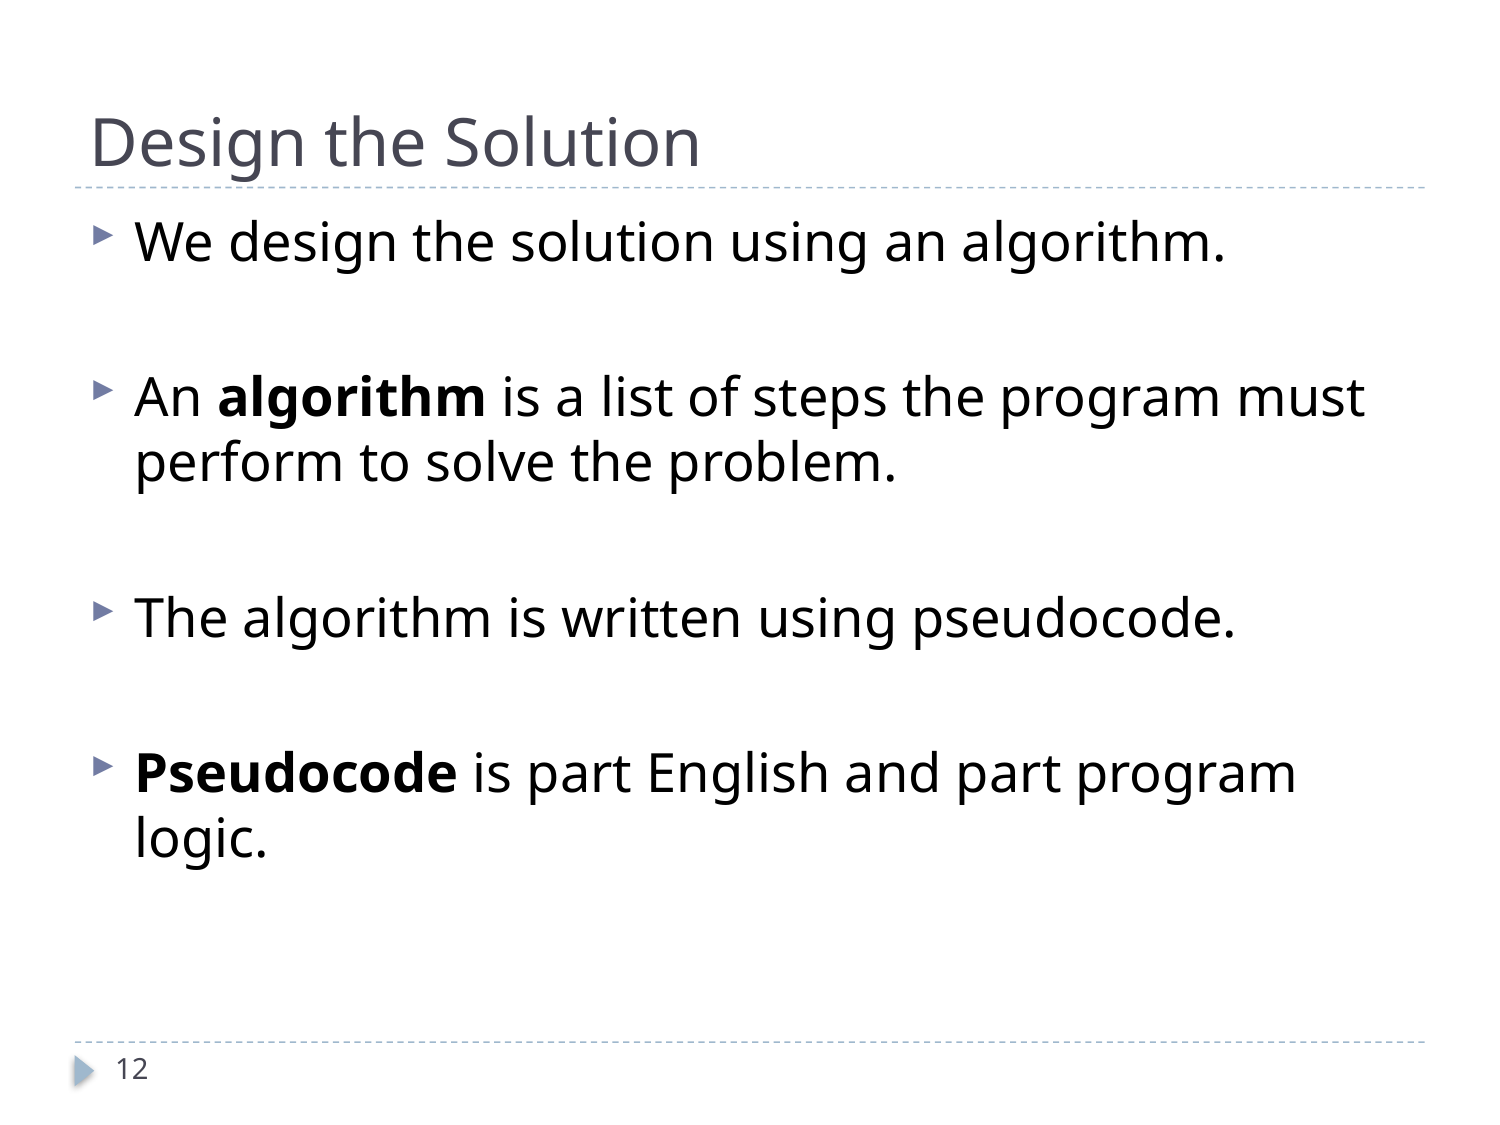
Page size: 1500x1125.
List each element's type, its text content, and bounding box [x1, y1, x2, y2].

list We design the solution using an algorithm. An algorithm is a list of steps the program must perform to solve the problem. The algorithm is written using pseudocode. Pseudocode is part English and part program logic. [75, 200, 1425, 1063]
slide_number 12 [100, 1042, 426, 1103]
title Design the Solution [75, 24, 1425, 188]
